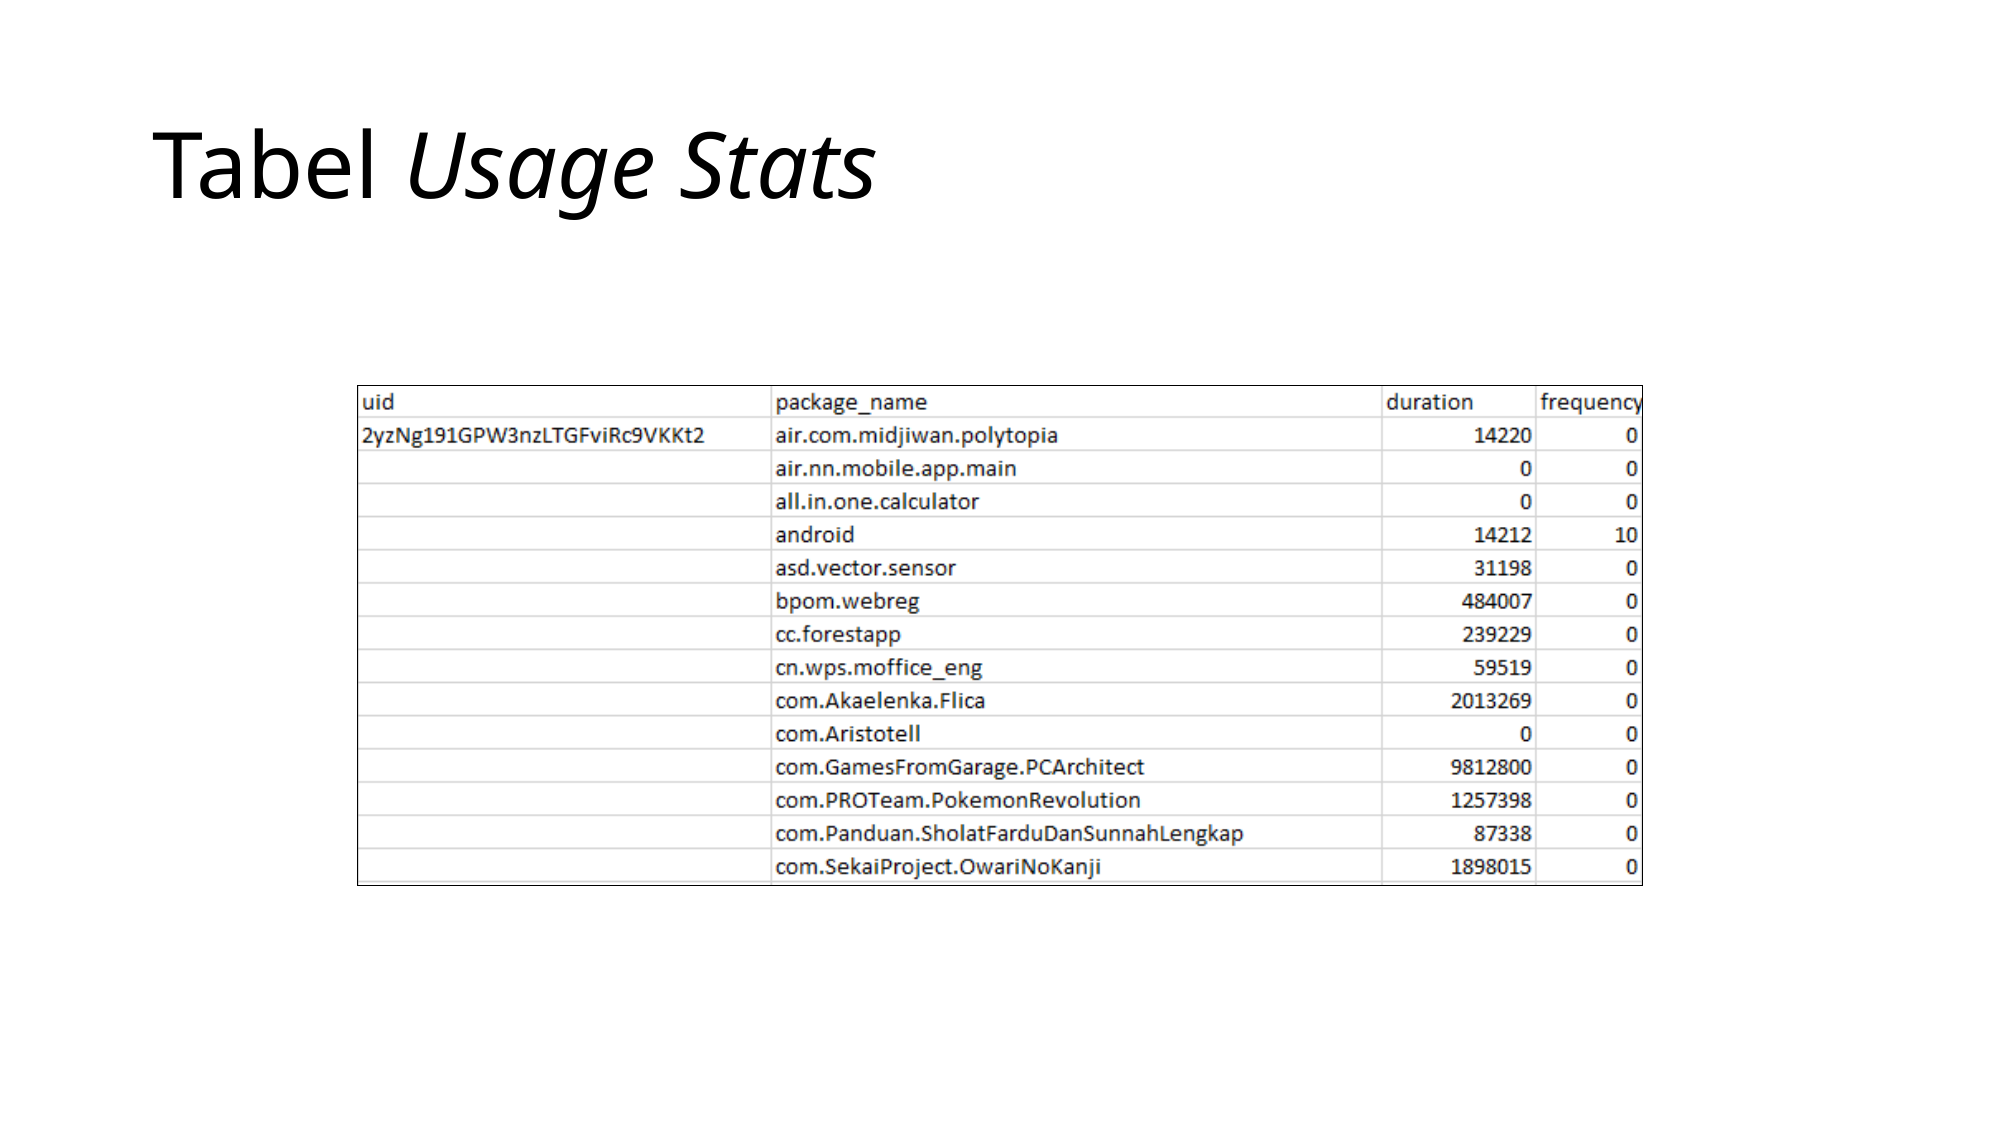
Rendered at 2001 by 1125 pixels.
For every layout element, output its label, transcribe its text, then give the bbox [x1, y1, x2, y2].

picture [357, 385, 1643, 886]
title Tabel Usage Stats [137, 59, 1863, 278]
